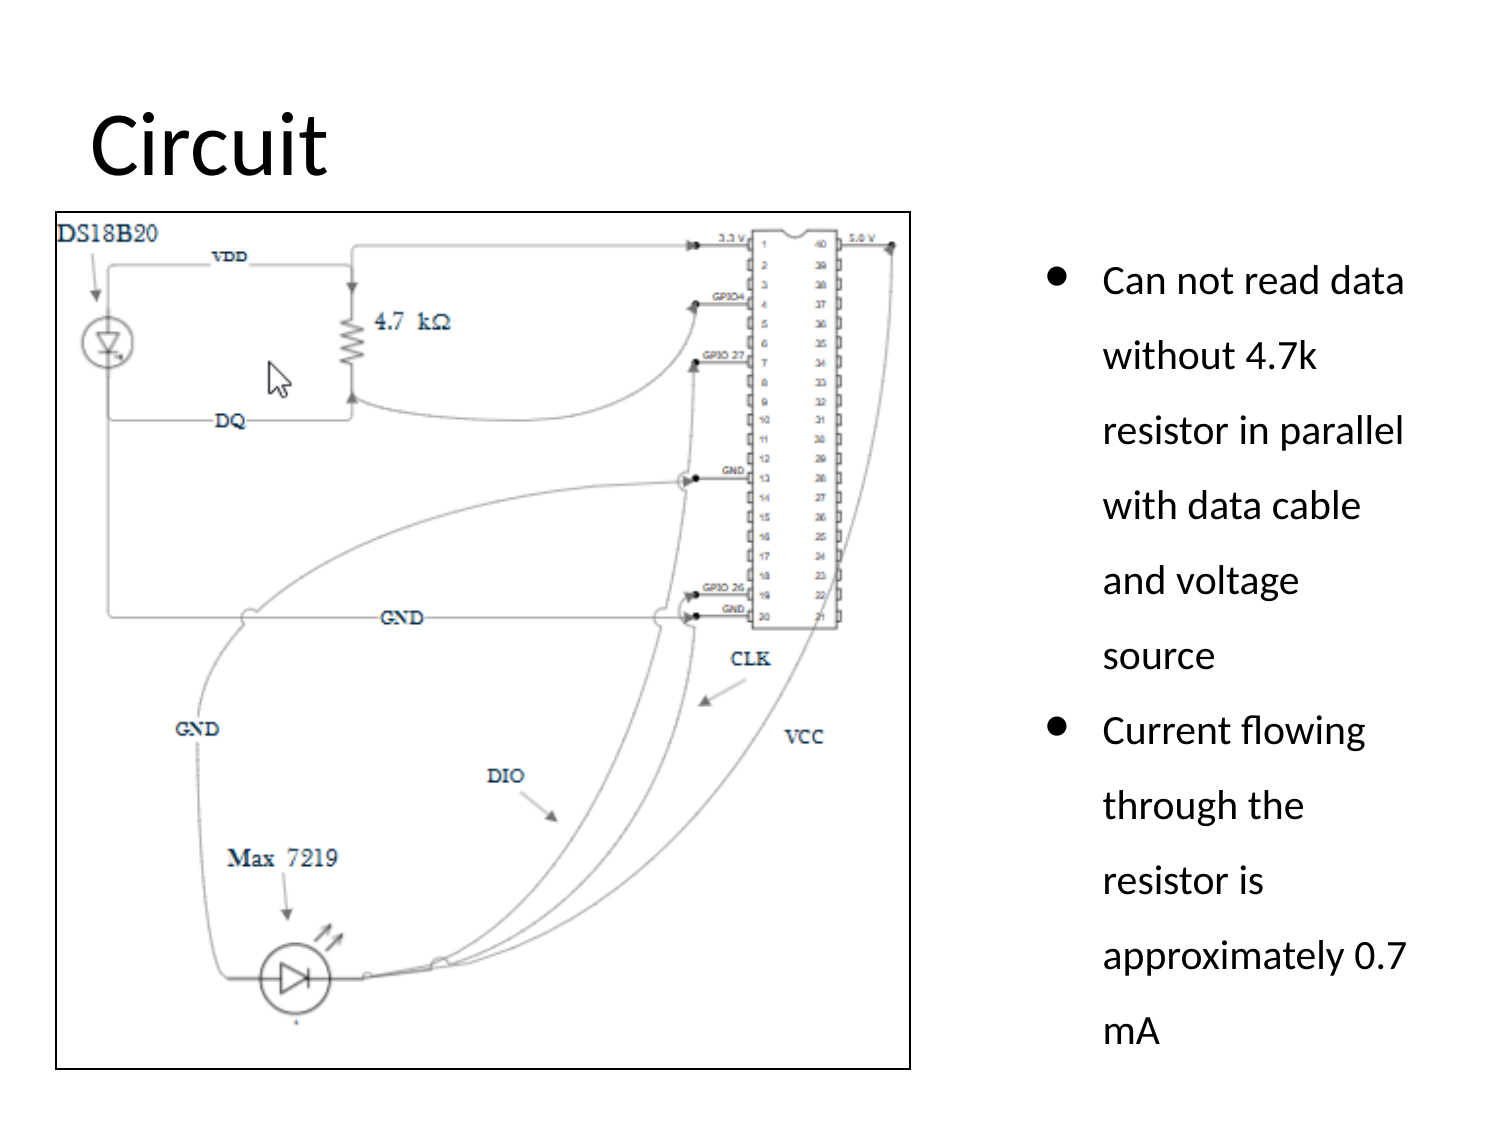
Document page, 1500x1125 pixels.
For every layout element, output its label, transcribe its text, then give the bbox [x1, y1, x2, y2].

title Circuit [75, 45, 1425, 233]
picture [56, 212, 909, 1069]
text_box Can not read data without 4.7k resistor in parallel with data cable and voltage source Current flowing through the resistor is approximately 0.7 mA [1012, 213, 1425, 1068]
